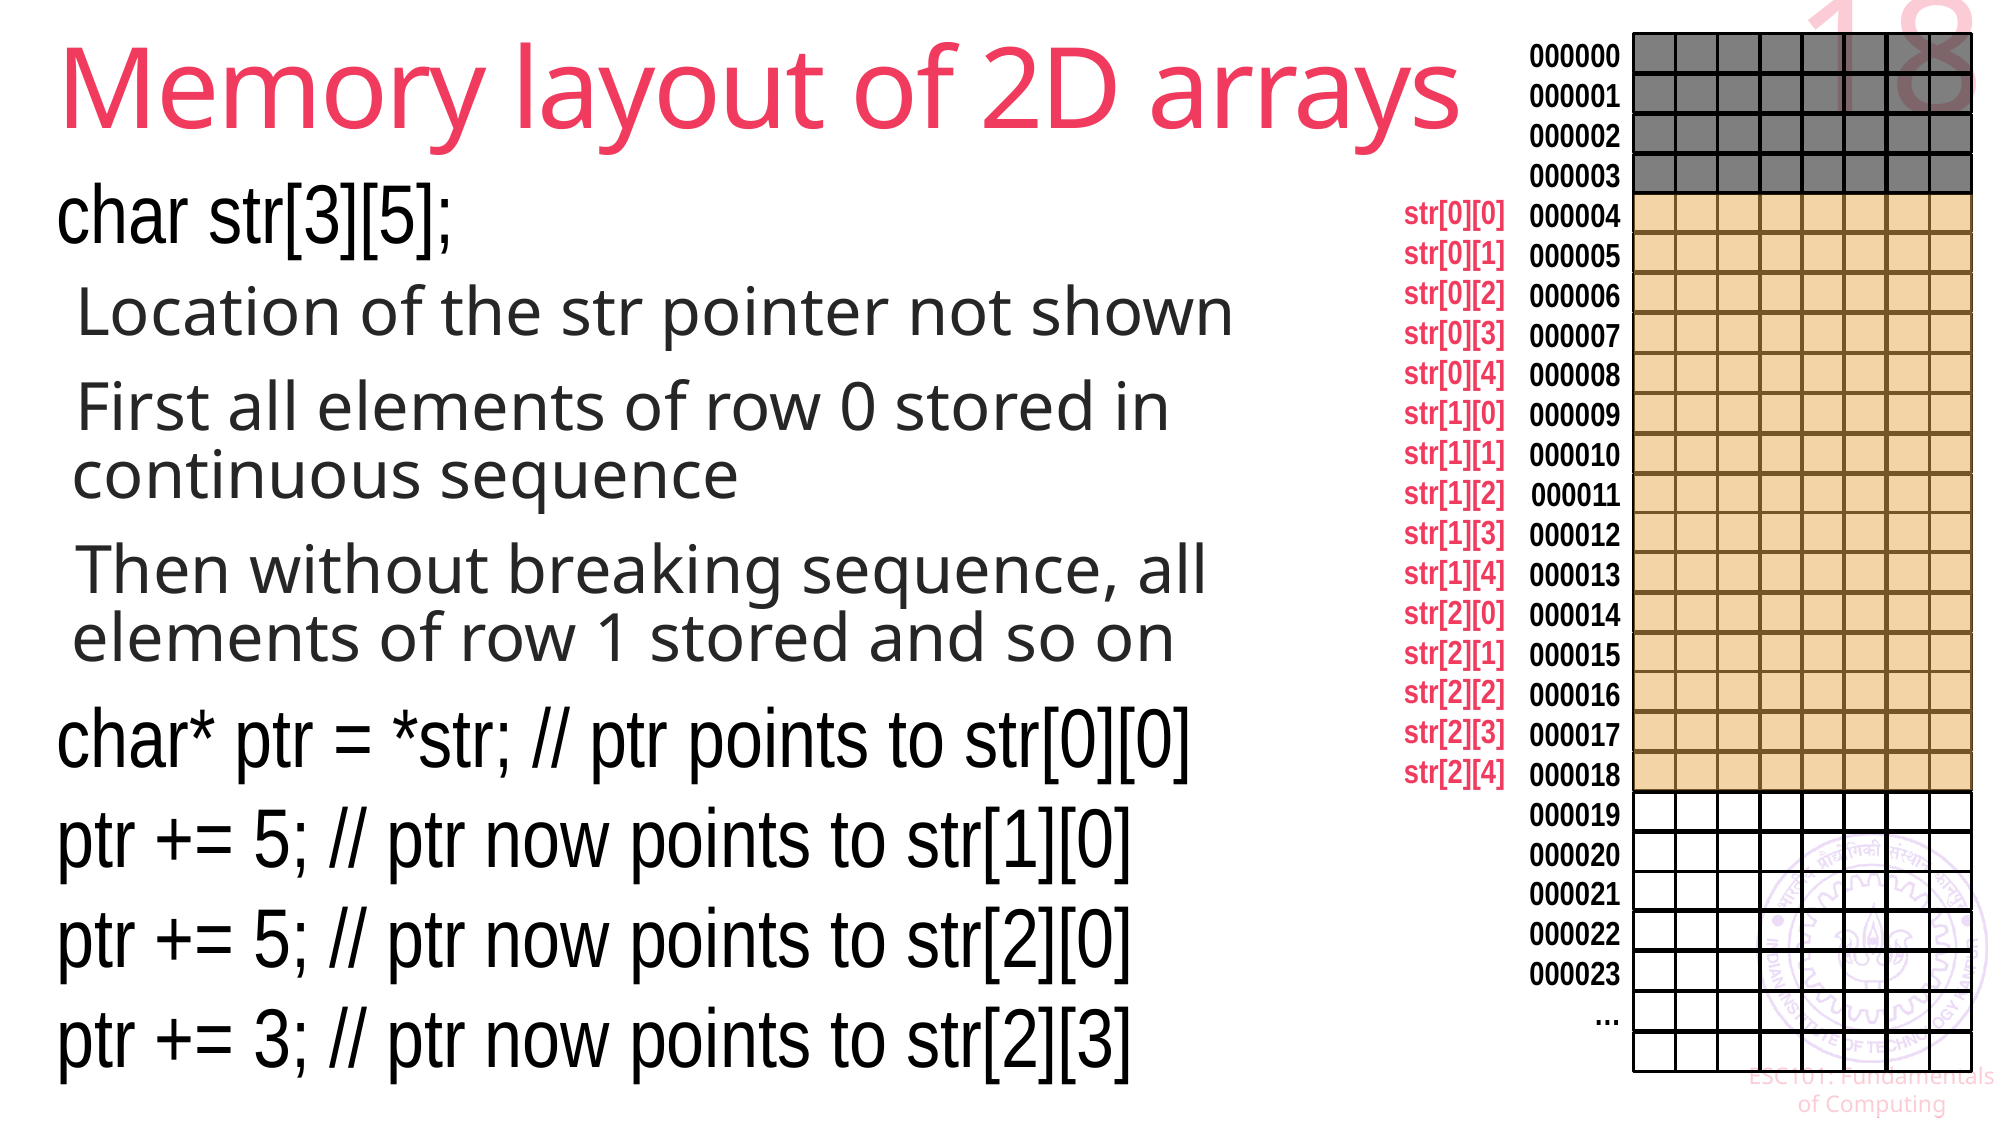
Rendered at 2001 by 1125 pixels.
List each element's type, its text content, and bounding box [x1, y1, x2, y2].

text_box 000000 000001 000002 000003 000004 000005 000006 000007 000008 000009 000010 000011 000012 000013 000014 000015 000016 000017 000018 000019 000020 000021 000022 000023 … [1493, 26, 1636, 1040]
list Location of the str pointer not shown First all elements of row 0 stored in continuous sequence Then without breaking sequence, all elements of row 1 stored and so on [41, 273, 1368, 676]
text_box char str[3][5]; [41, 152, 667, 268]
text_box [1633, 33, 1972, 1072]
slide_number 18 [1520, 6, 2000, 183]
title Memory layout of 2D arrays [41, 5, 1945, 183]
text_box str[0][0] str[0][1] str[0][2] str[0][3] str[0][4] str[1][0] str[1][1] str[1][2] str[1][3] str[1][4] str[2][0] str[2][1] str[2][2] str[2][3] str[2][4] [1369, 184, 1520, 798]
text_box char* ptr = *str; // ptr points to str[0][0] ptr += 5; // ptr now points to str[1][0] ptr += 5; // ptr now points to str[2][0] ptr += 3; // ptr now points to str[2][3] [41, 676, 1369, 1092]
